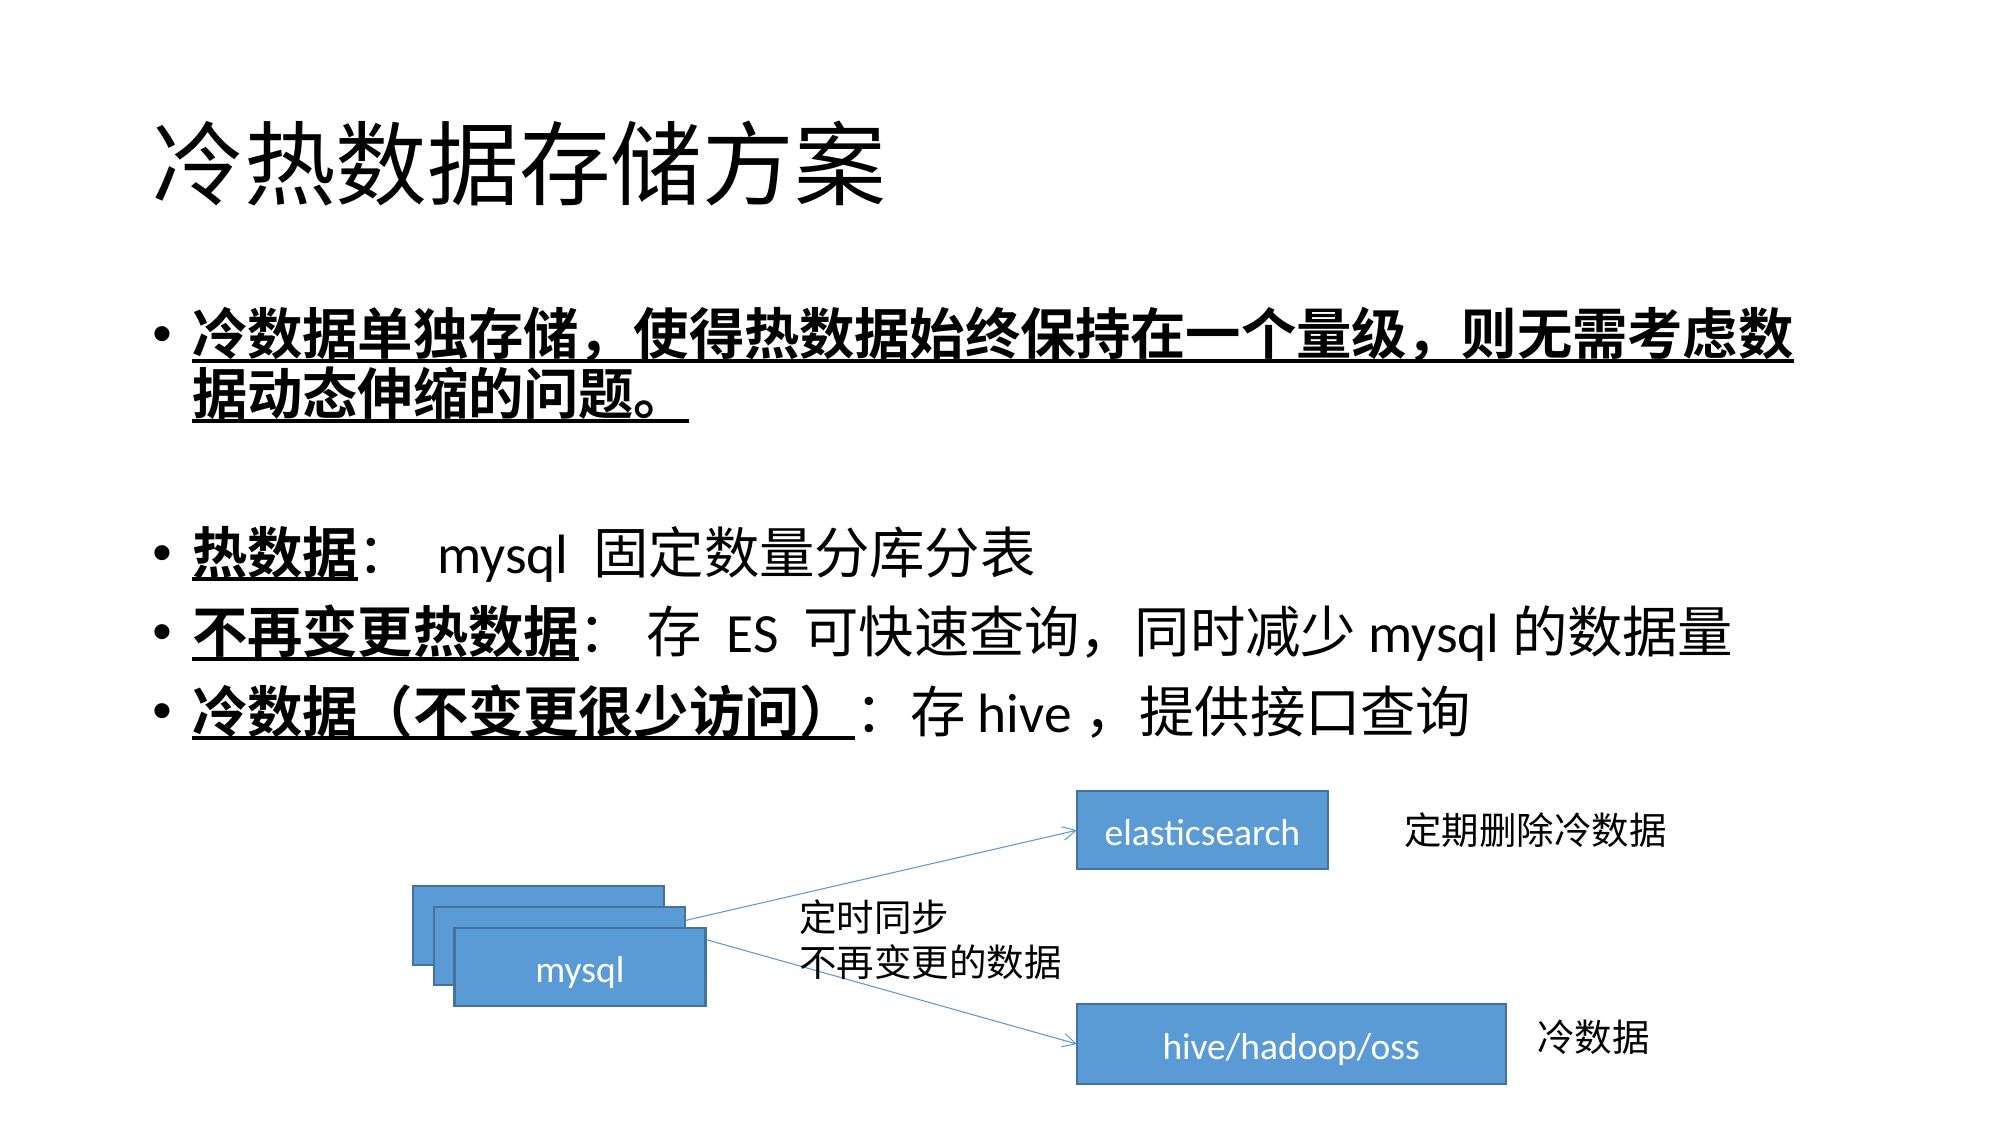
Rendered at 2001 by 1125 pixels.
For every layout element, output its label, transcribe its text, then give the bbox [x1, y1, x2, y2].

text_box 冷数据 [1522, 1006, 1665, 1066]
list 冷数据单独存储，使得热数据始终保持在一个量级，则无需考虑数据动态伸缩的问题。 热数据： mysql 固定数量分库分表 不再变更热数据： 存 ES 可快速查询，同时减少mysql的数据量 冷数据（不变更很少访问）：存hive，提供接口查询 [137, 299, 1863, 753]
text_box mysql [453, 927, 707, 1007]
text_box mysql [412, 885, 663, 966]
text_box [663, 830, 1077, 926]
text_box hive/hadoop/oss [1076, 1003, 1507, 1085]
title 冷热数据存储方案 [137, 59, 1863, 278]
text_box mysql [433, 906, 686, 986]
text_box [674, 930, 1077, 1045]
text_box elasticsearch [1076, 790, 1329, 870]
text_box 定时同步 不再变更的数据 [784, 926, 1077, 930]
text_box 定期删除冷数据 [1389, 799, 1682, 860]
